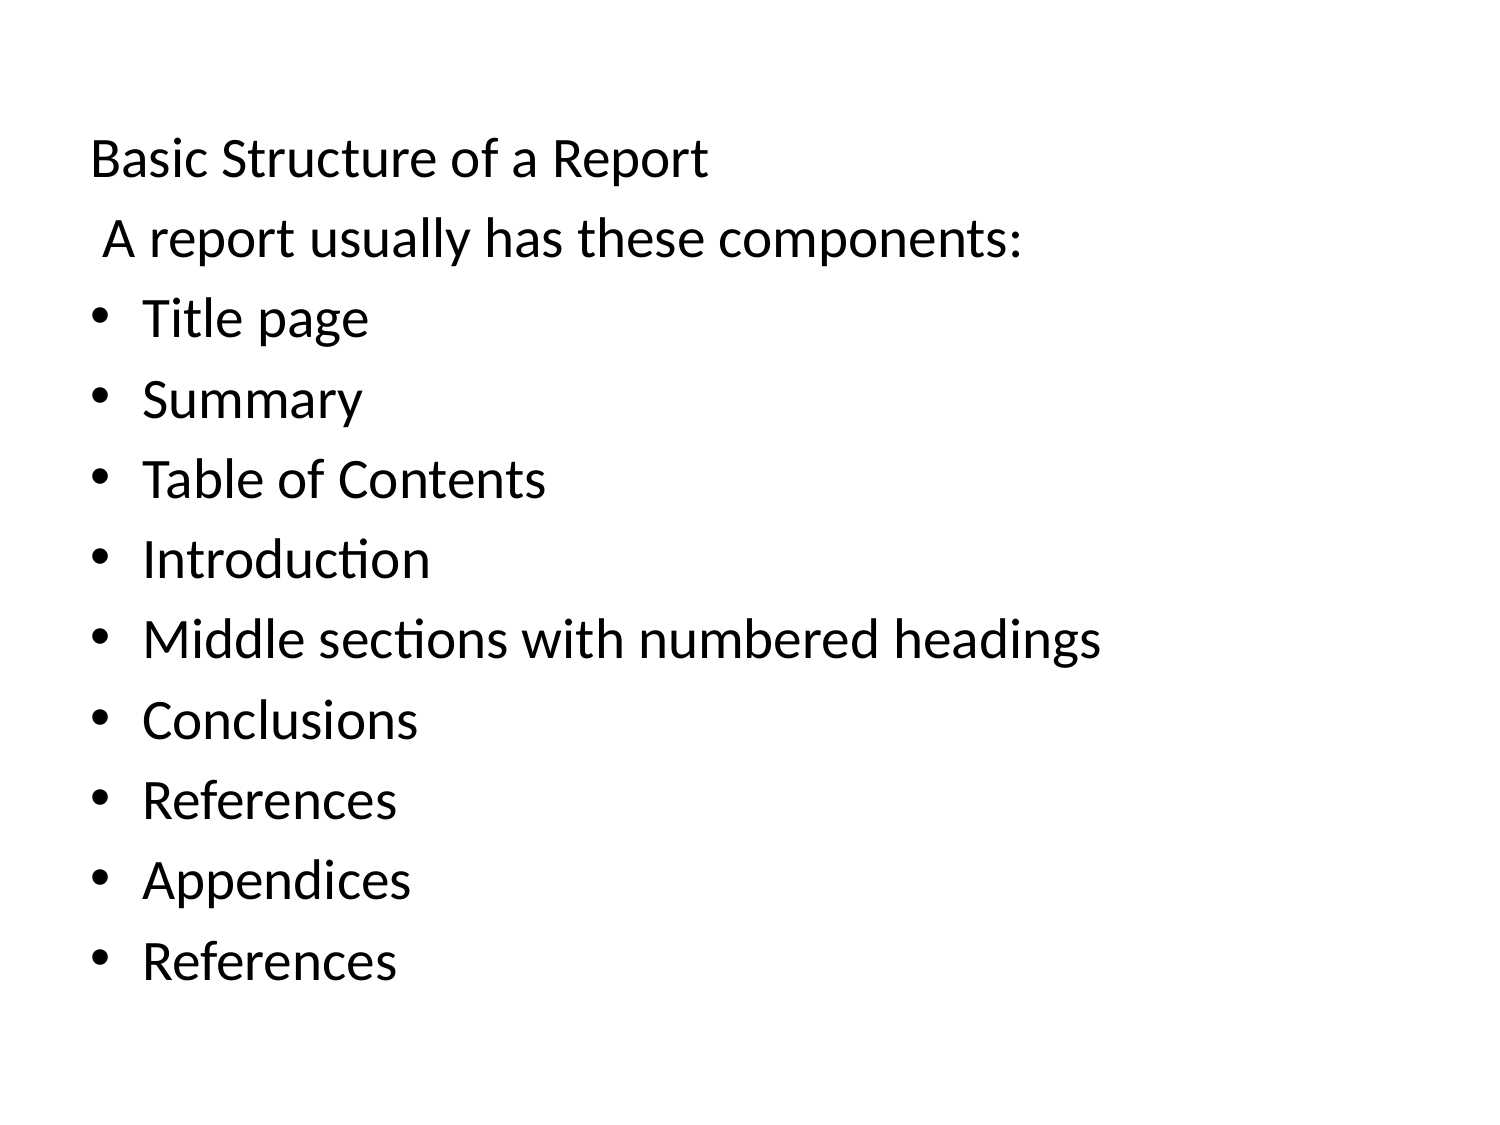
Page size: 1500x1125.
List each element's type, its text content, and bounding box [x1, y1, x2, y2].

list Basic Structure of a Report A report usually has these components: Title page Summary Table of Contents Introduction Middle sections with numbered headings Conclusions References Appendices References [75, 112, 1425, 1005]
